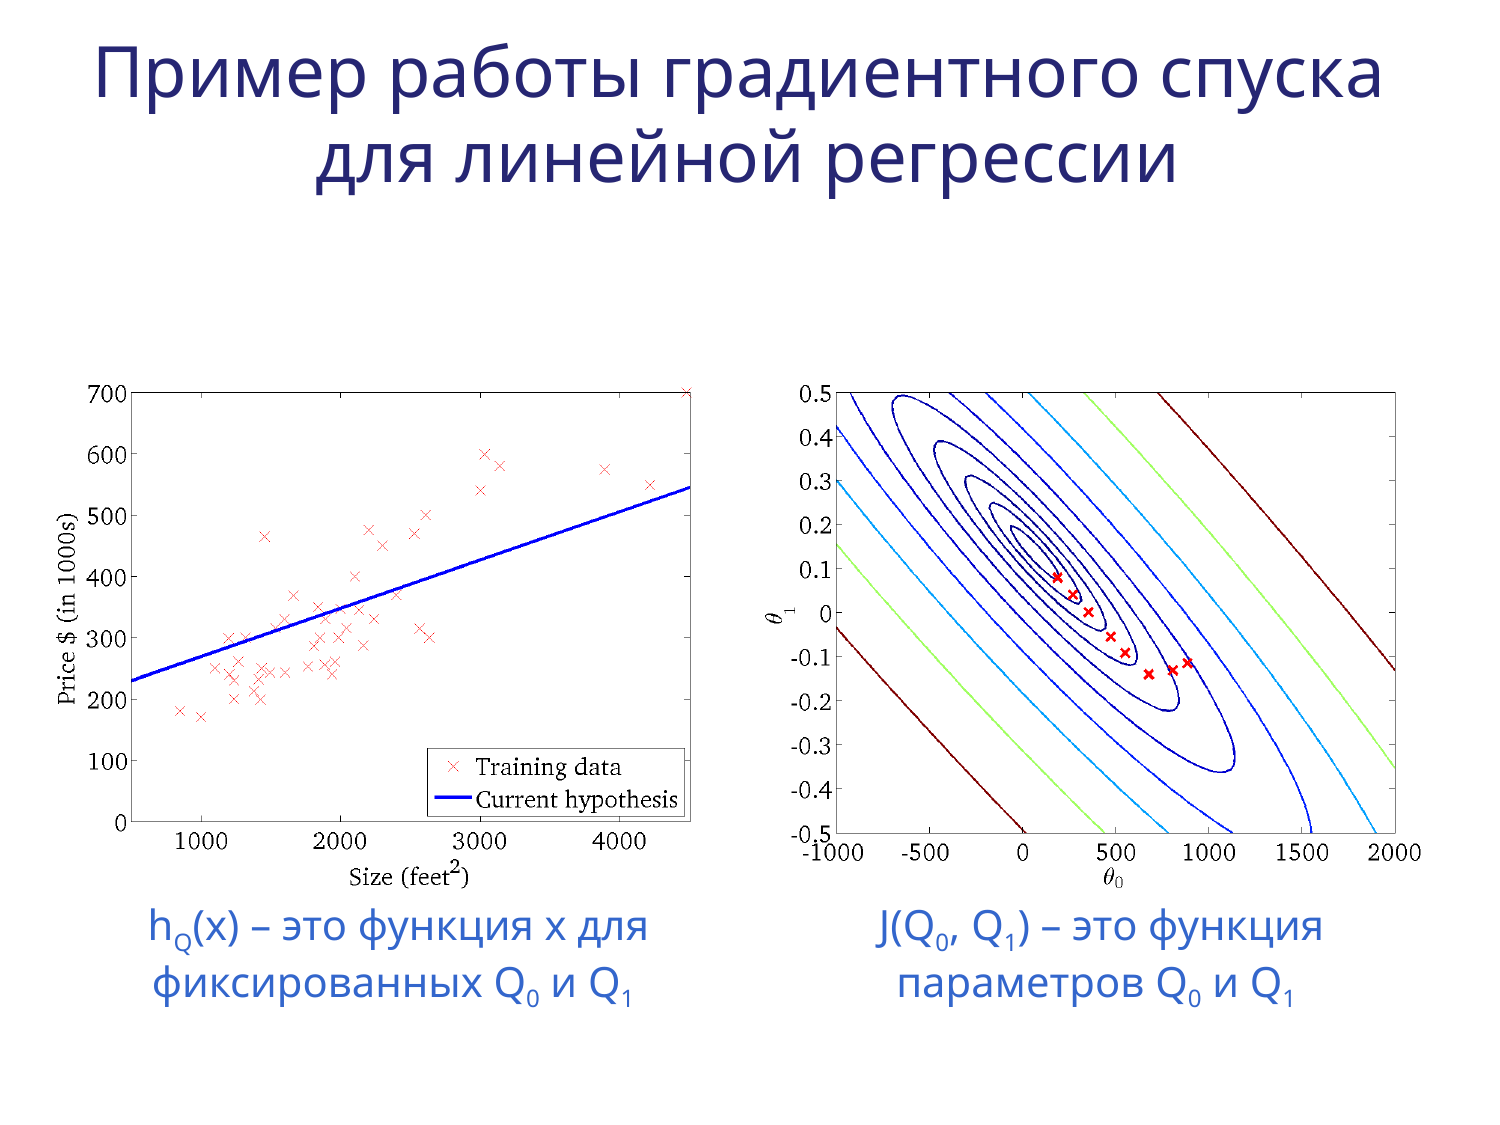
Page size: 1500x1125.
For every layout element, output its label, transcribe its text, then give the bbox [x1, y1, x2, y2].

picture [37, 351, 1463, 892]
text_box hQ(x) – это функция x для фиксированных Q0 и Q1 [93, 900, 704, 1021]
text_box Пример работы градиентного спуска для линейной регрессии [0, 19, 1499, 204]
text_box J(Q0, Q1) – это функция параметров Q0 и Q1 [796, 900, 1407, 1021]
